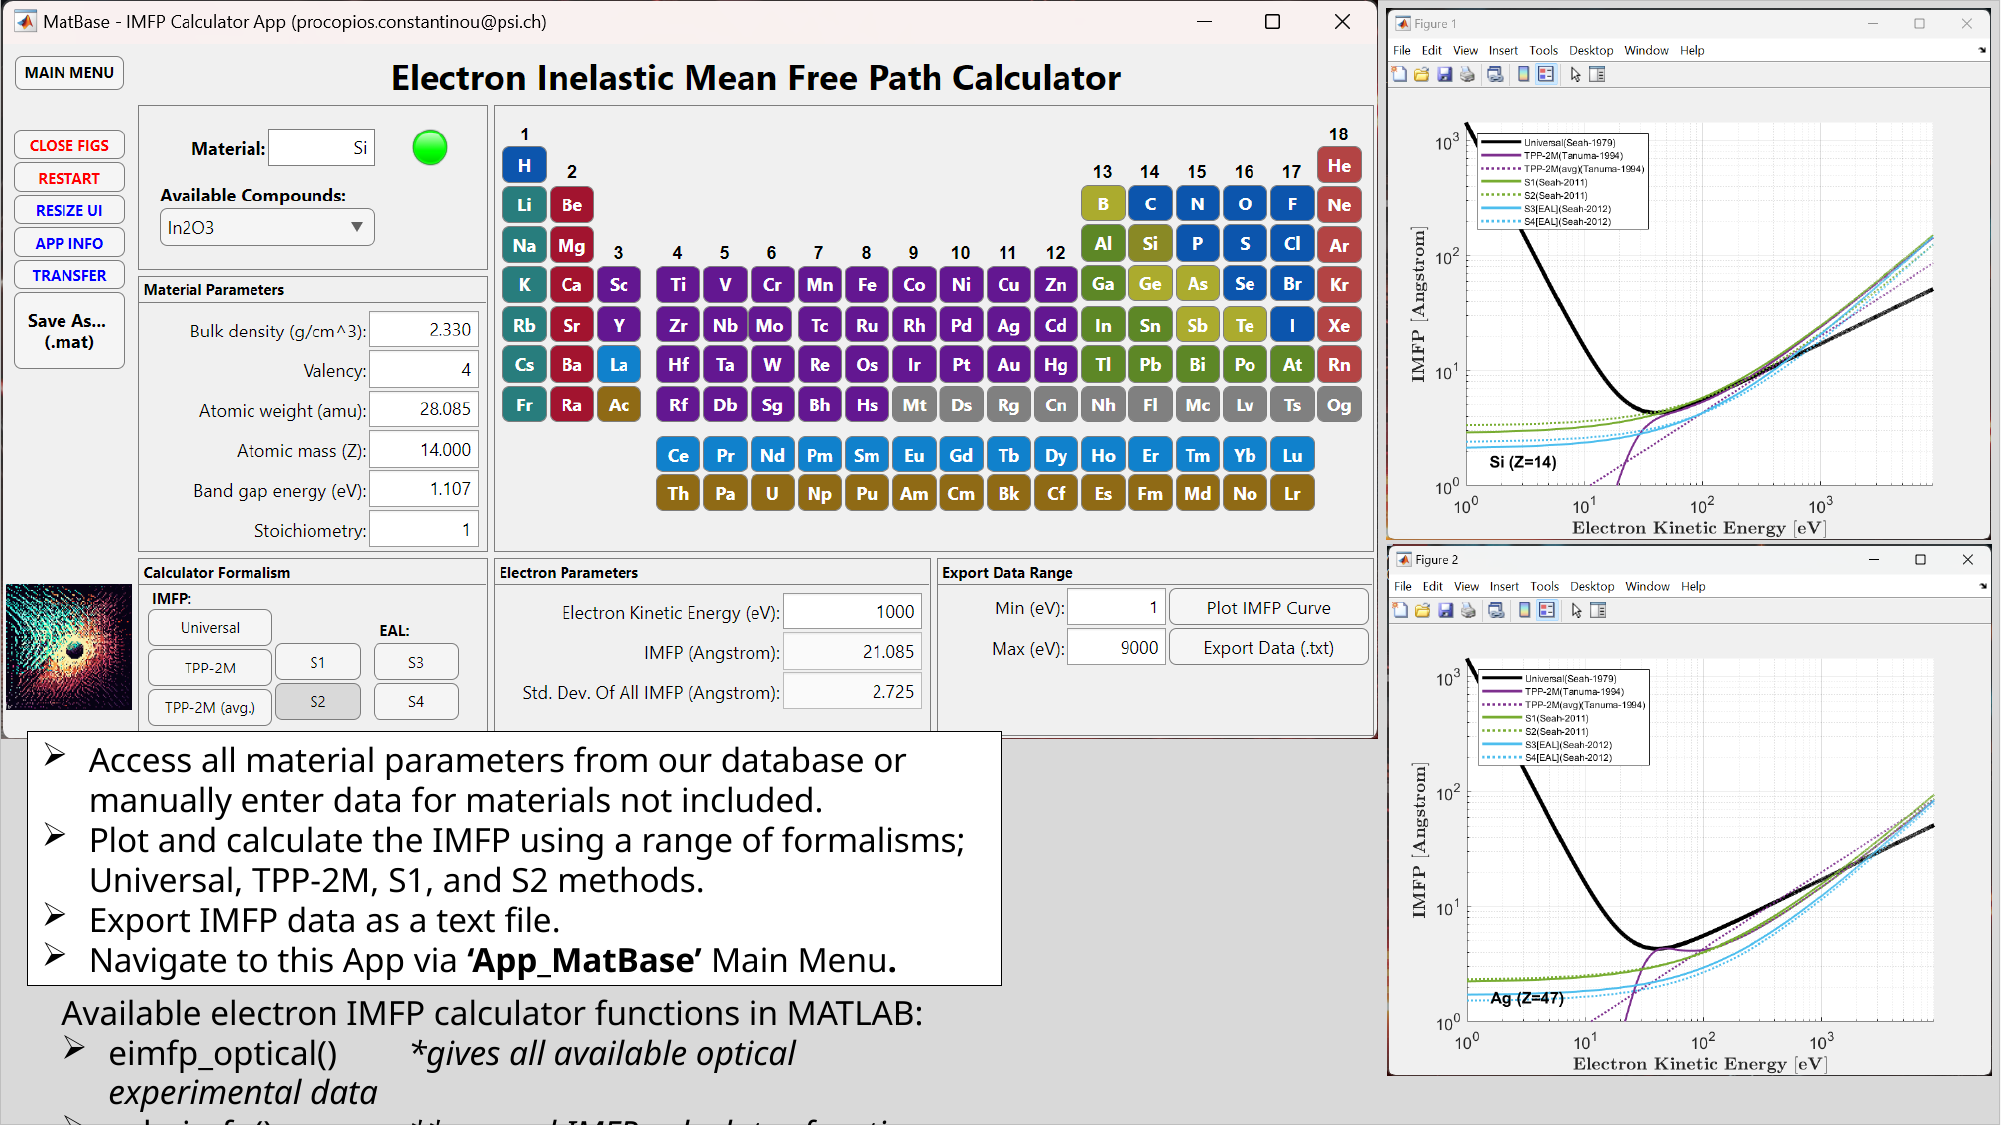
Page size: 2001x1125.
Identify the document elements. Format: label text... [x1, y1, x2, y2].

picture [1387, 543, 1992, 1076]
text_box Available electron IMFP calculator functions in MATLAB: eimfp_optical() *gives all available optical experimental data calc_imfp() **general IMFP calculator function [46, 984, 998, 1125]
picture [1, 0, 1378, 739]
picture [1386, 8, 1991, 540]
text_box Access all material parameters from our database or manually enter data for materials not included. Plot and calculate the IMFP using a range of formalisms; Universal, TPP-2M, S1, and S2 methods. Export IMFP data as a text file. Navigate to this App via ‘App_MatBase’ Main Menu. [27, 739, 1002, 986]
